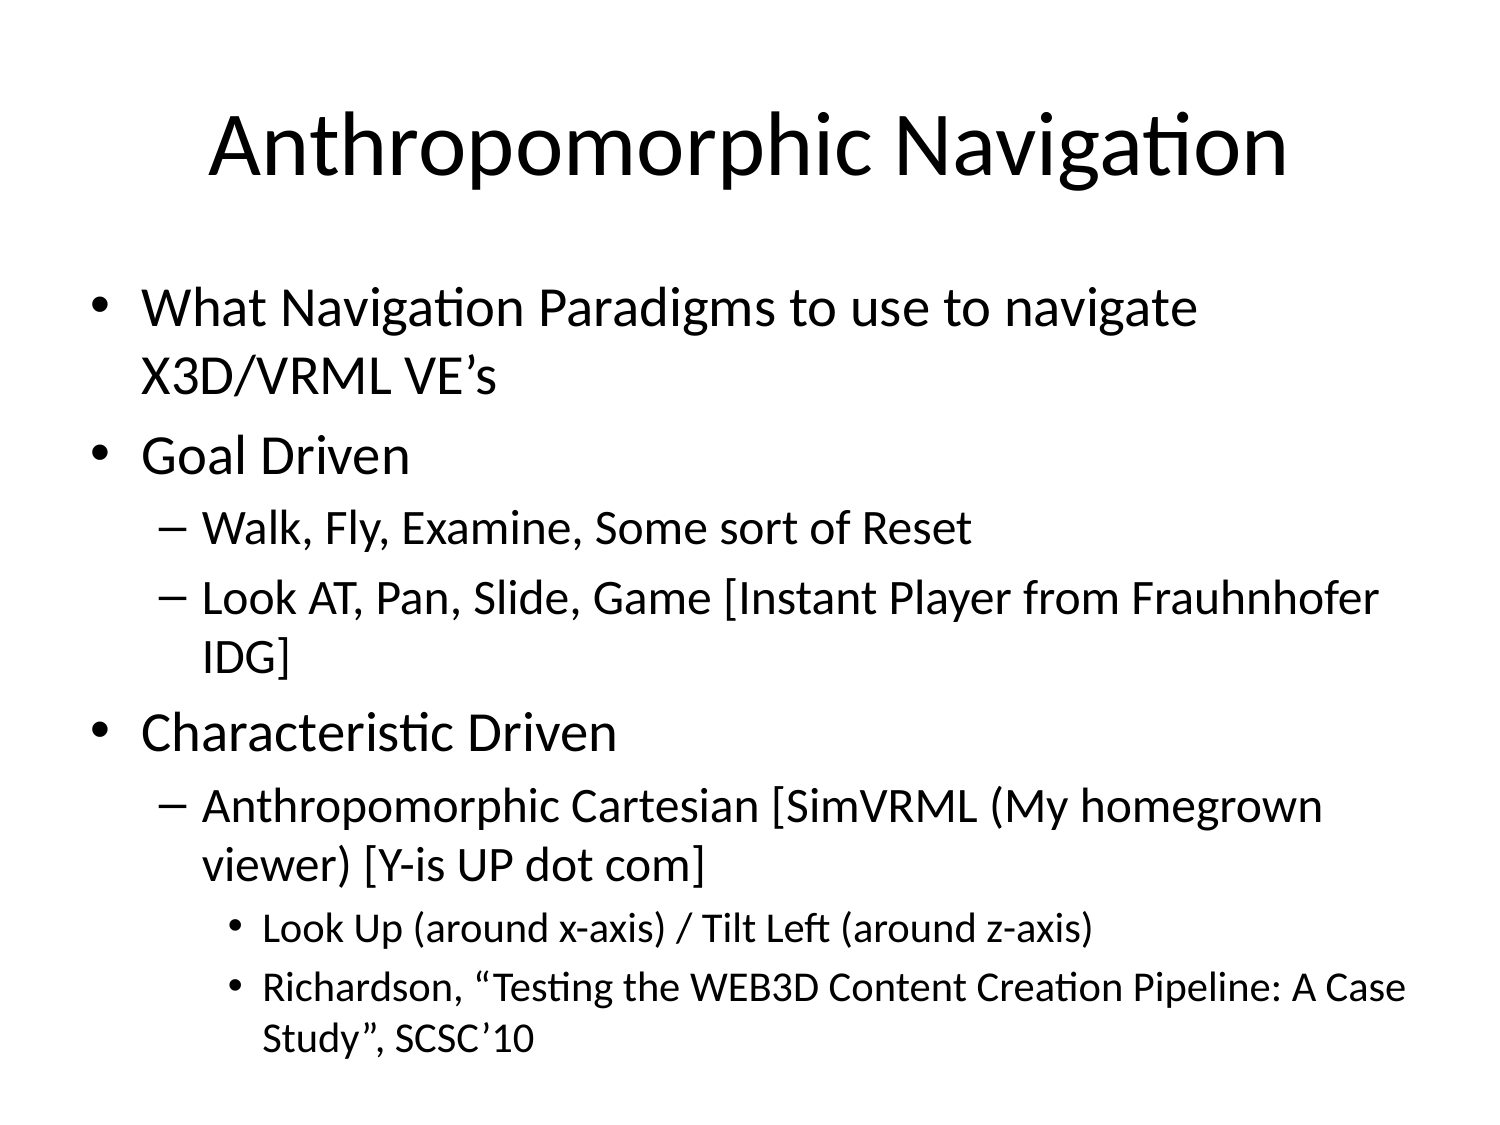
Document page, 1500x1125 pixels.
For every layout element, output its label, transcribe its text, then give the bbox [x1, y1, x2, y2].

title Anthropomorphic Navigation [75, 45, 1425, 233]
list What Navigation Paradigms to use to navigate X3D/VRML VE’s Goal Driven Walk, Fly, Examine, Some sort of Reset Look AT, Pan, Slide, Game [Instant Player from Frauhnhofer IDG] Characteristic Driven Anthropomorphic Cartesian [SimVRML (My homegrown viewer) [Y-is UP dot com] Look Up (around x-axis) / Tilt Left (around z-axis) Richardson, “Testing the WEB3D Content Creation Pipeline: A Case Study”, SCSC’10 [75, 262, 1425, 1075]
